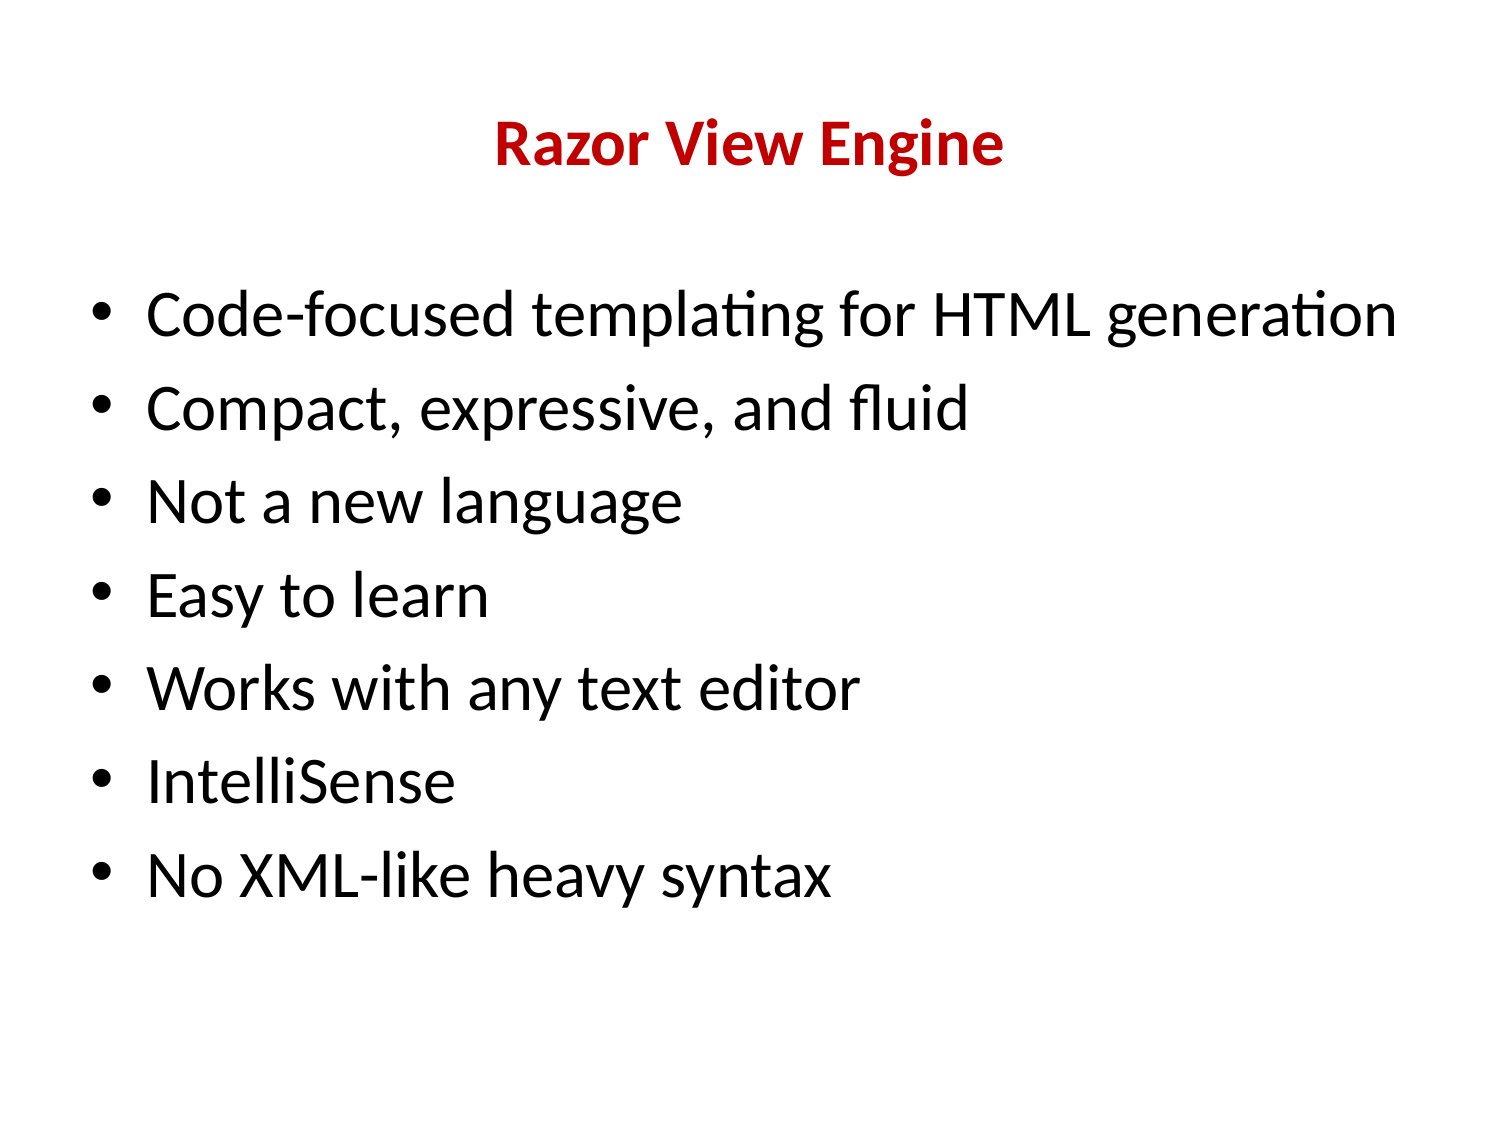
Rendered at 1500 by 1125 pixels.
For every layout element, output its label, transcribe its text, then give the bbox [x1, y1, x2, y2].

list Code-focused templating for HTML generation Compact, expressive, and fluid Not a new language Easy to learn Works with any text editor IntelliSense No XML-like heavy syntax [75, 262, 1425, 1005]
title Razor View Engine [75, 45, 1425, 233]
